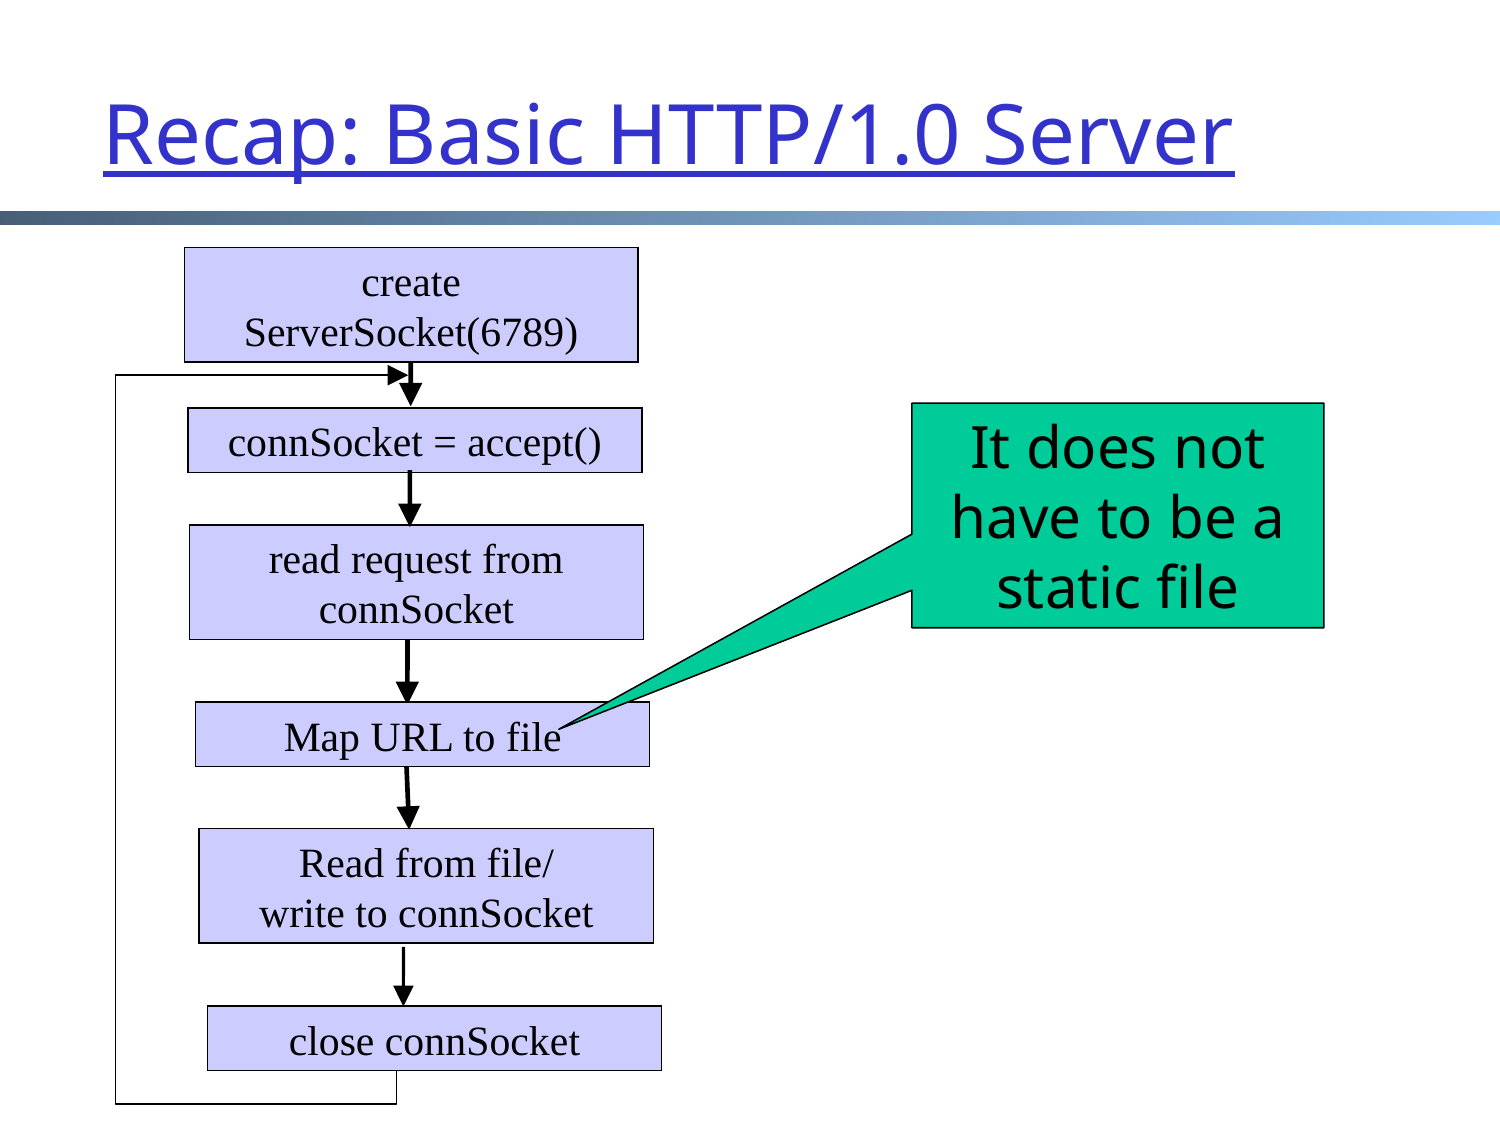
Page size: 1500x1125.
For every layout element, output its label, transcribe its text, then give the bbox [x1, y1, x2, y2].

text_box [195, 626, 650, 768]
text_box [207, 946, 662, 1072]
text_box It does not have to be a static file [654, 403, 1324, 692]
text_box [187, 341, 643, 470]
text_box [115, 375, 397, 1105]
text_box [198, 765, 654, 945]
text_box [189, 469, 644, 641]
text_box create ServerSocket(6789) [184, 247, 639, 343]
title Recap: Basic HTTP/1.0 Server [87, 37, 1435, 225]
